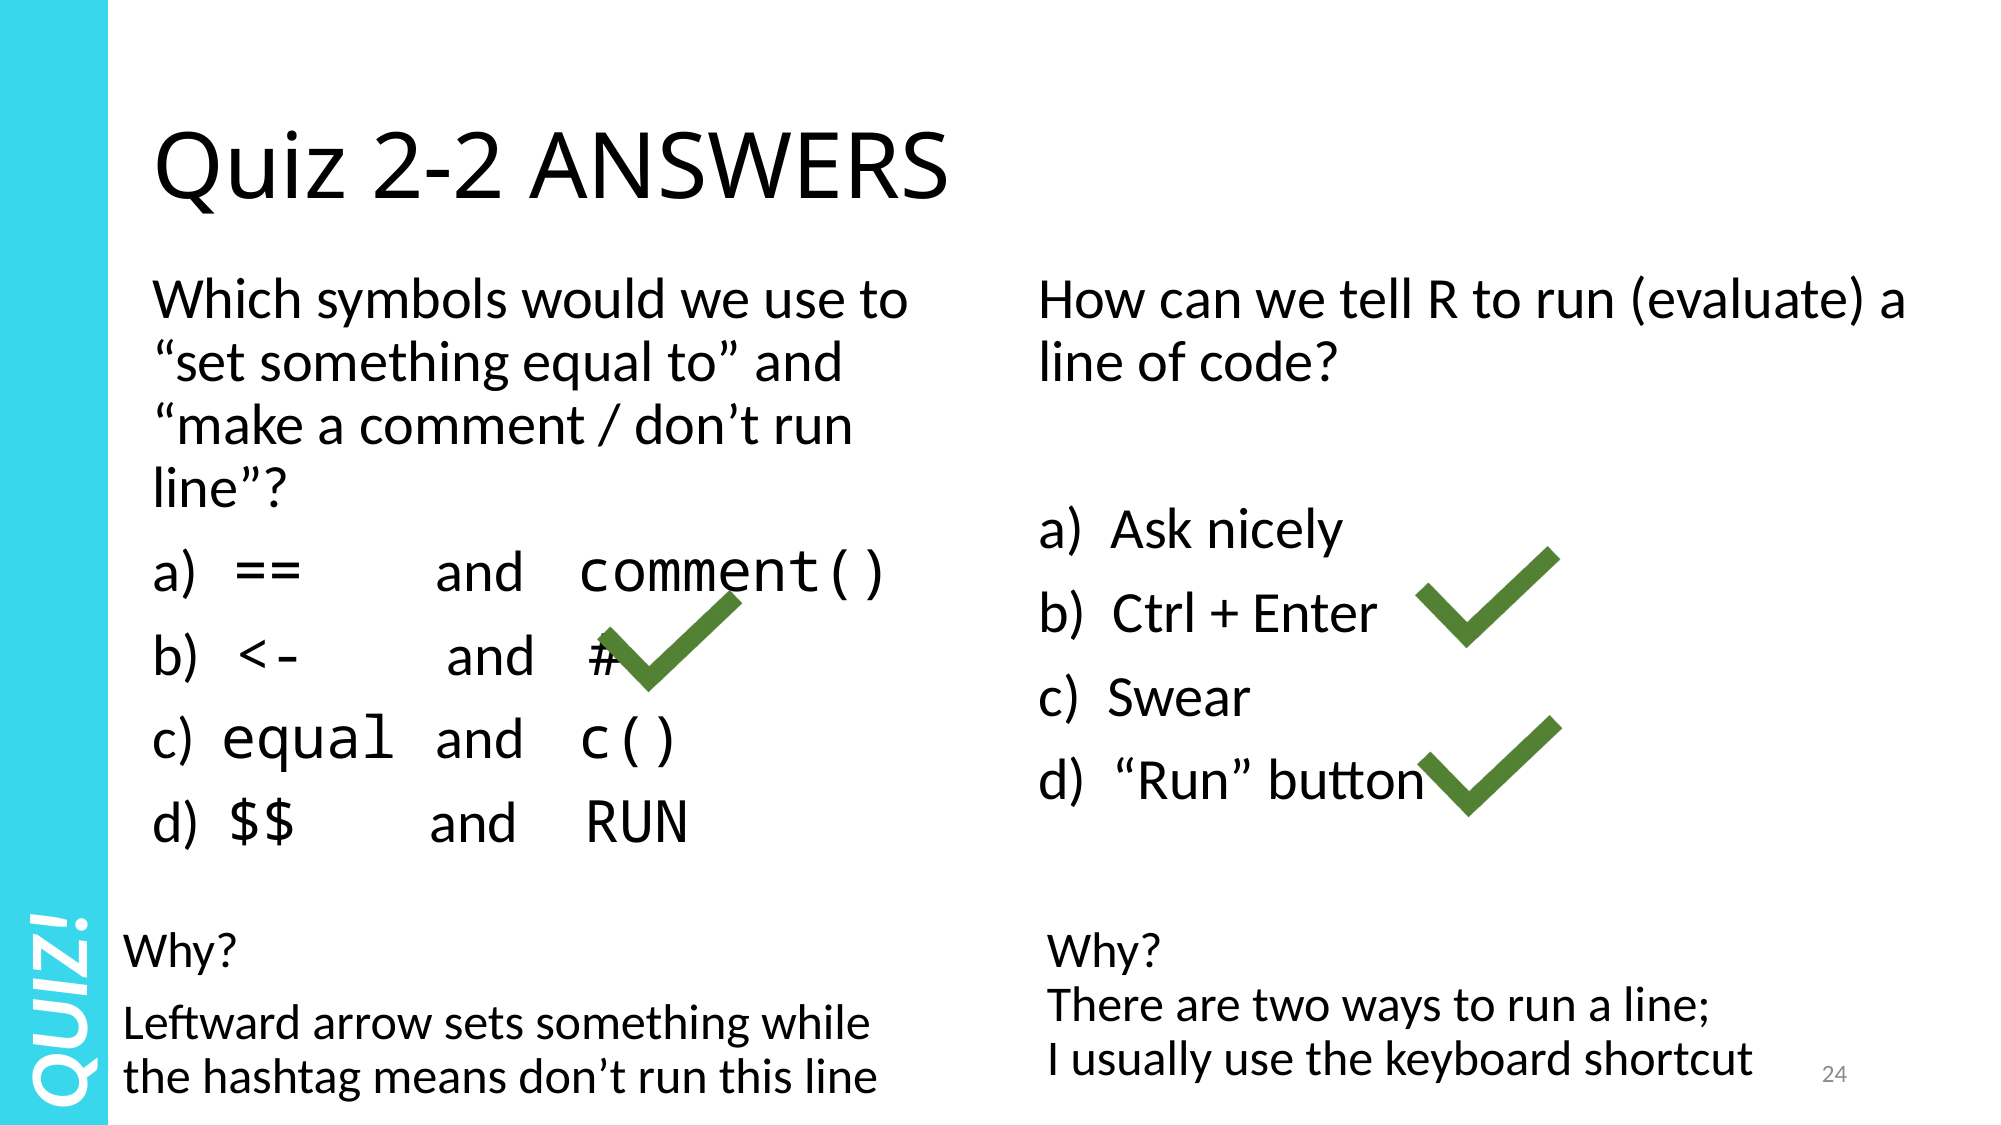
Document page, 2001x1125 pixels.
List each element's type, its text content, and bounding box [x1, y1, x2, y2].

title Quiz 2-2 ANSWERS [137, 59, 1863, 278]
picture [594, 565, 745, 716]
text_box Why? There are two ways to run a line; I usually use the keyboard shortcut [1031, 916, 1863, 1116]
picture [1413, 690, 1565, 841]
text_box QUIZ! [0, 0, 109, 1125]
list Which symbols would we use to “set something equal to” and “make a comment / don’t run line”? a) == and comment() b) <- and # c) equal and c() d) $$ and RUN [137, 260, 939, 916]
text_box Why? Leftward arrow sets something while the hashtag means don’t run this line [108, 916, 939, 1116]
text_box How can we tell R to run (evaluate) a line of code? a) Ask nicely b) Ctrl + Enter c) Swear d) “Run” button [1023, 260, 1932, 975]
picture [1412, 521, 1563, 672]
